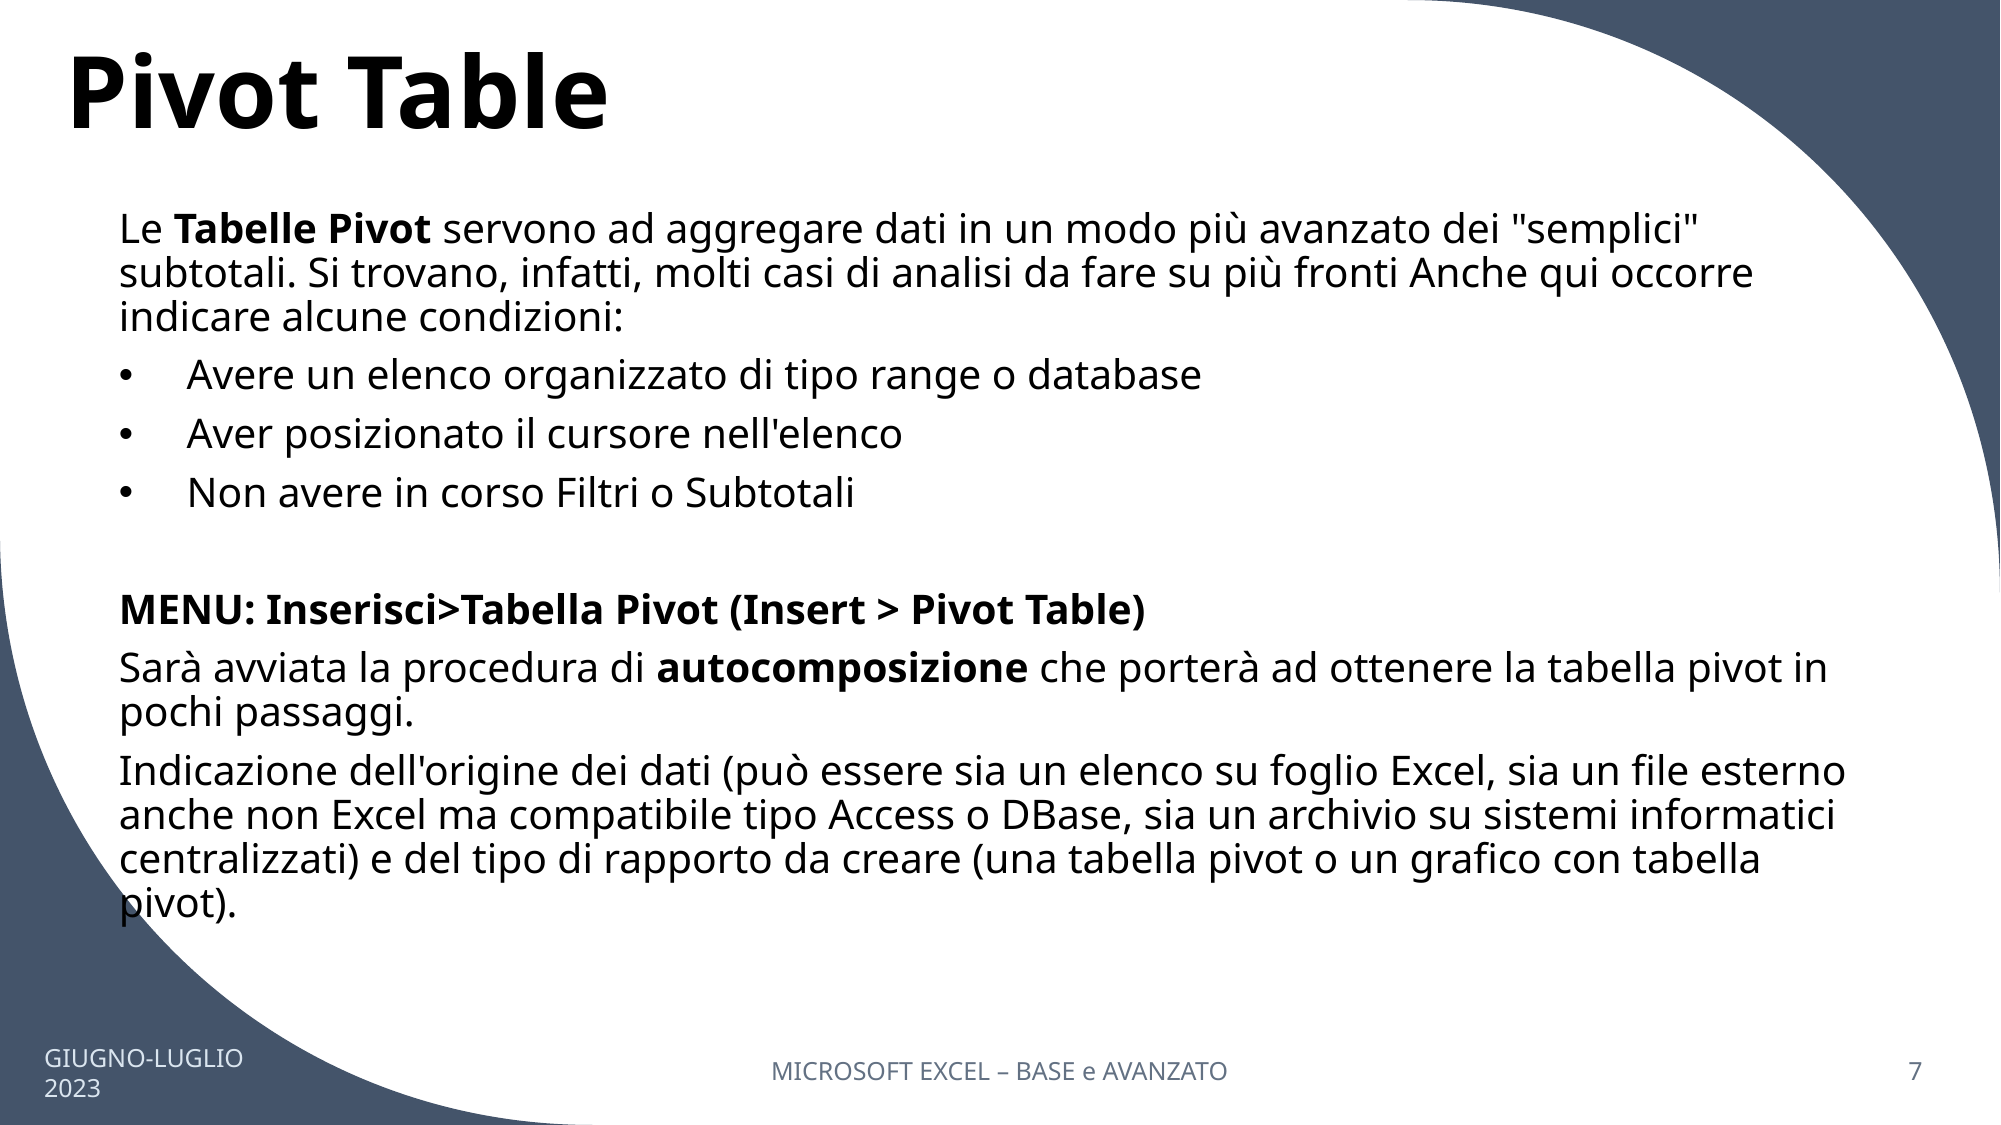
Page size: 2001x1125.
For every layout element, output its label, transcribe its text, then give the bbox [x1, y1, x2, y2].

title Pivot Table [50, 0, 1722, 158]
slide_number GIUGNO-LUGLIO 2023 [29, 1042, 309, 1103]
list Le Tabelle Pivot servono ad aggregare dati in un modo più avanzato dei "semplici" subtotali. Si trovano, infatti, molti casi di analisi da fare su più fronti Anche qui occorre indicare alcune condizioni: Avere un elenco organizzato di tipo range o database Aver posizionato il cursore nell'elenco Non avere in corso Filtri o Subtotali MENU: Inserisci>Tabella Pivot (Insert > Pivot Table) Sarà avviata la procedura di autocomposizione che porterà ad ottenere la tabella pivot in pochi passaggi. Indicazione dell'origine dei dati (può essere sia un elenco su foglio Excel, sia un file esterno anche non Excel ma compatibile tipo Access o DBase, sia un archivio su sistemi informatici centralizzati) e del tipo di rapporto da creare (una tabella pivot o un grafico con tabella pivot). [103, 200, 1893, 935]
footer MICROSOFT EXCEL – BASE e AVANZATO [662, 1042, 1338, 1103]
slide_number 7 [1665, 1042, 1938, 1103]
